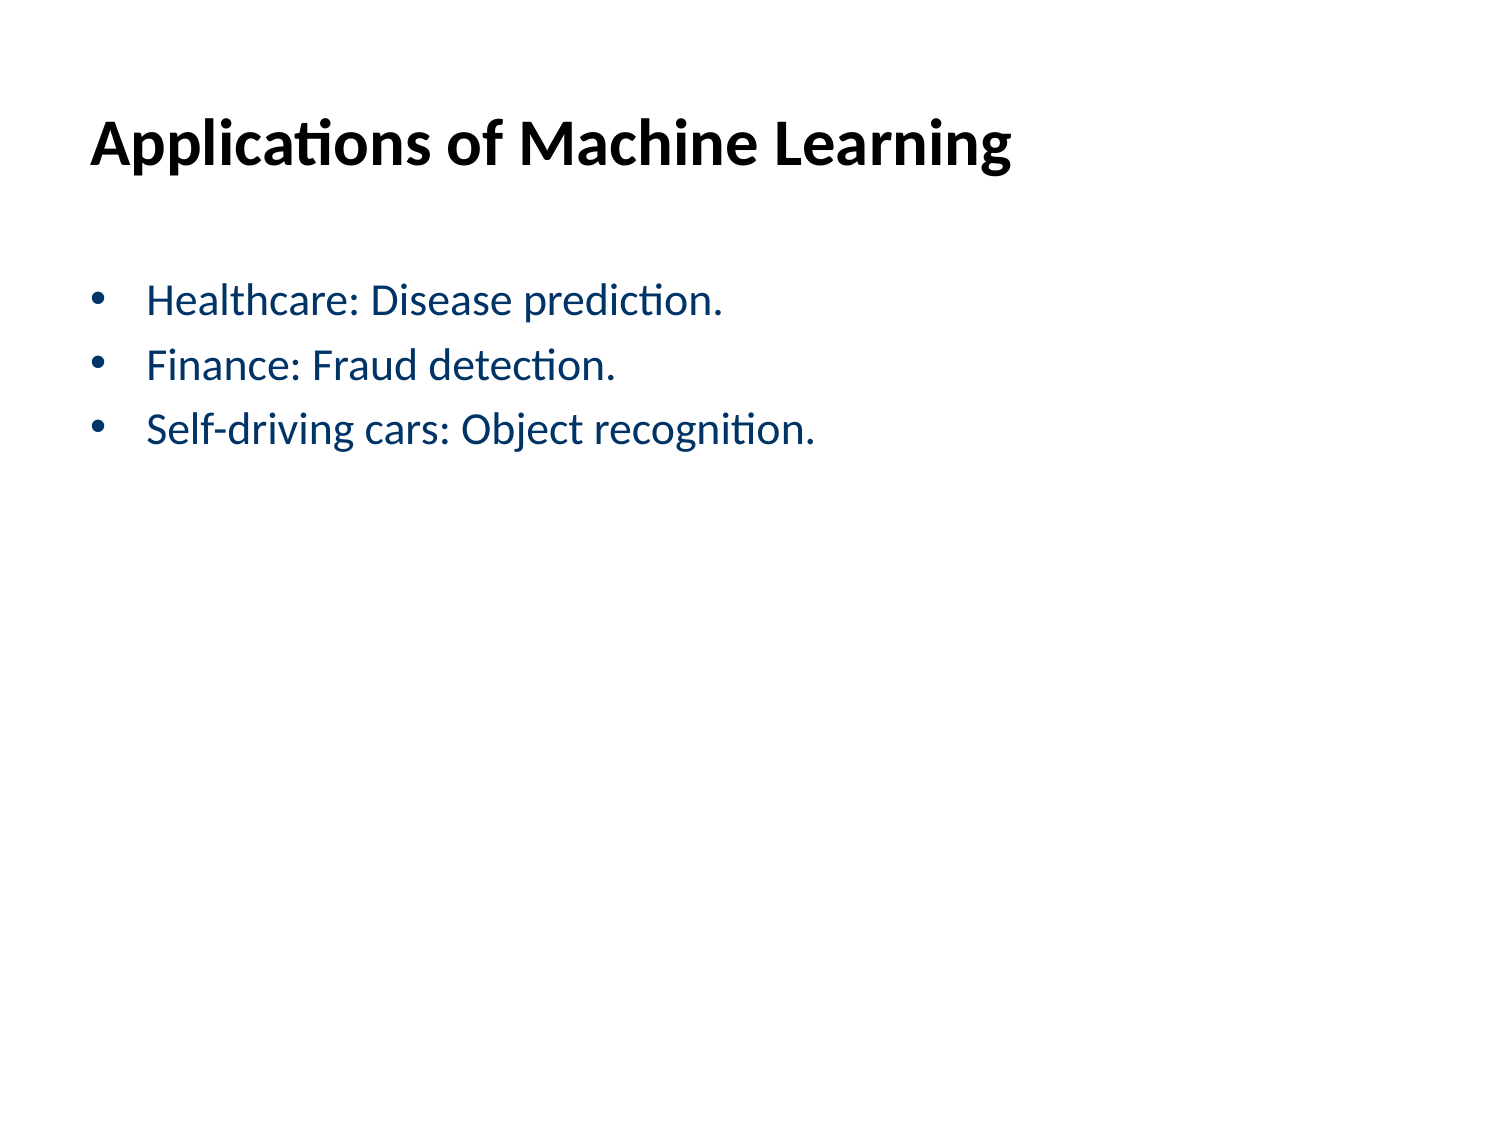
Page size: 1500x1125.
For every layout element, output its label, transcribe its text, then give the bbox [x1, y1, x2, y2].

title Applications of Machine Learning [75, 45, 1425, 233]
list Healthcare: Disease prediction. Finance: Fraud detection. Self-driving cars: Object recognition. [75, 262, 1425, 1005]
